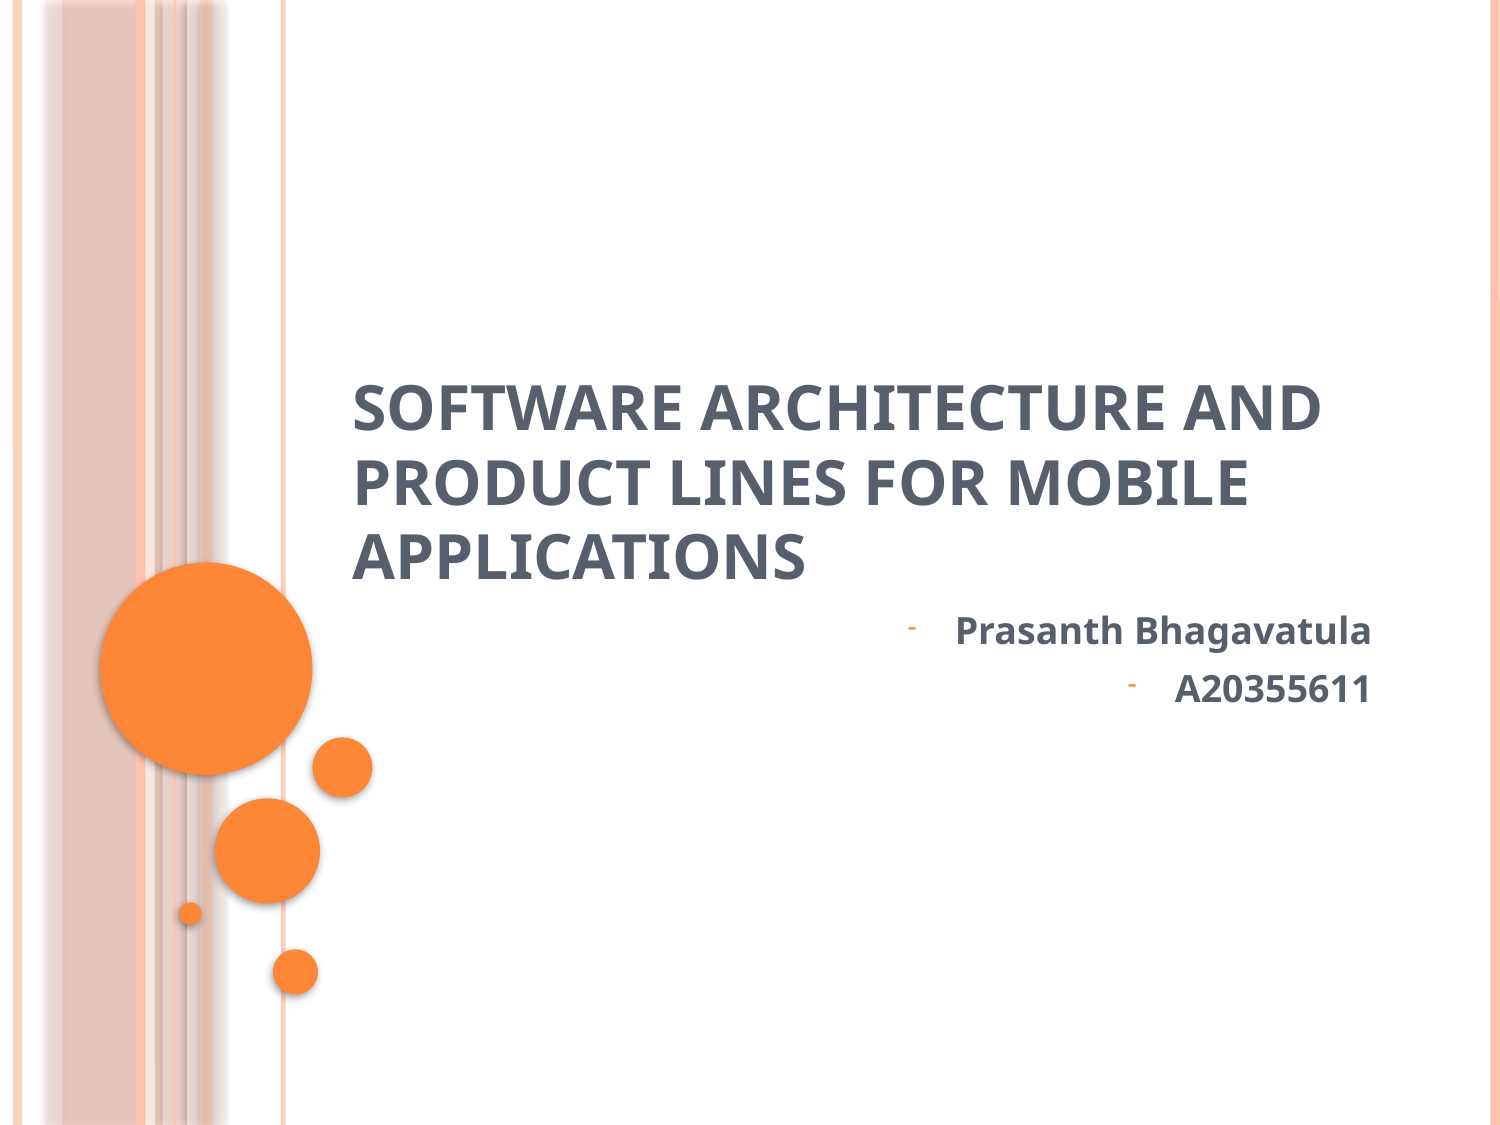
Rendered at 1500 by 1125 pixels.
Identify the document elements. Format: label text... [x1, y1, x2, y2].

title Software Architecture and Product lines for Mobile Applications [337, 289, 375, 600]
text_box [375, 520, 1388, 746]
text_box [375, 212, 1388, 520]
subtitle Prasanth Bhagavatula A20355611 [337, 600, 1388, 825]
